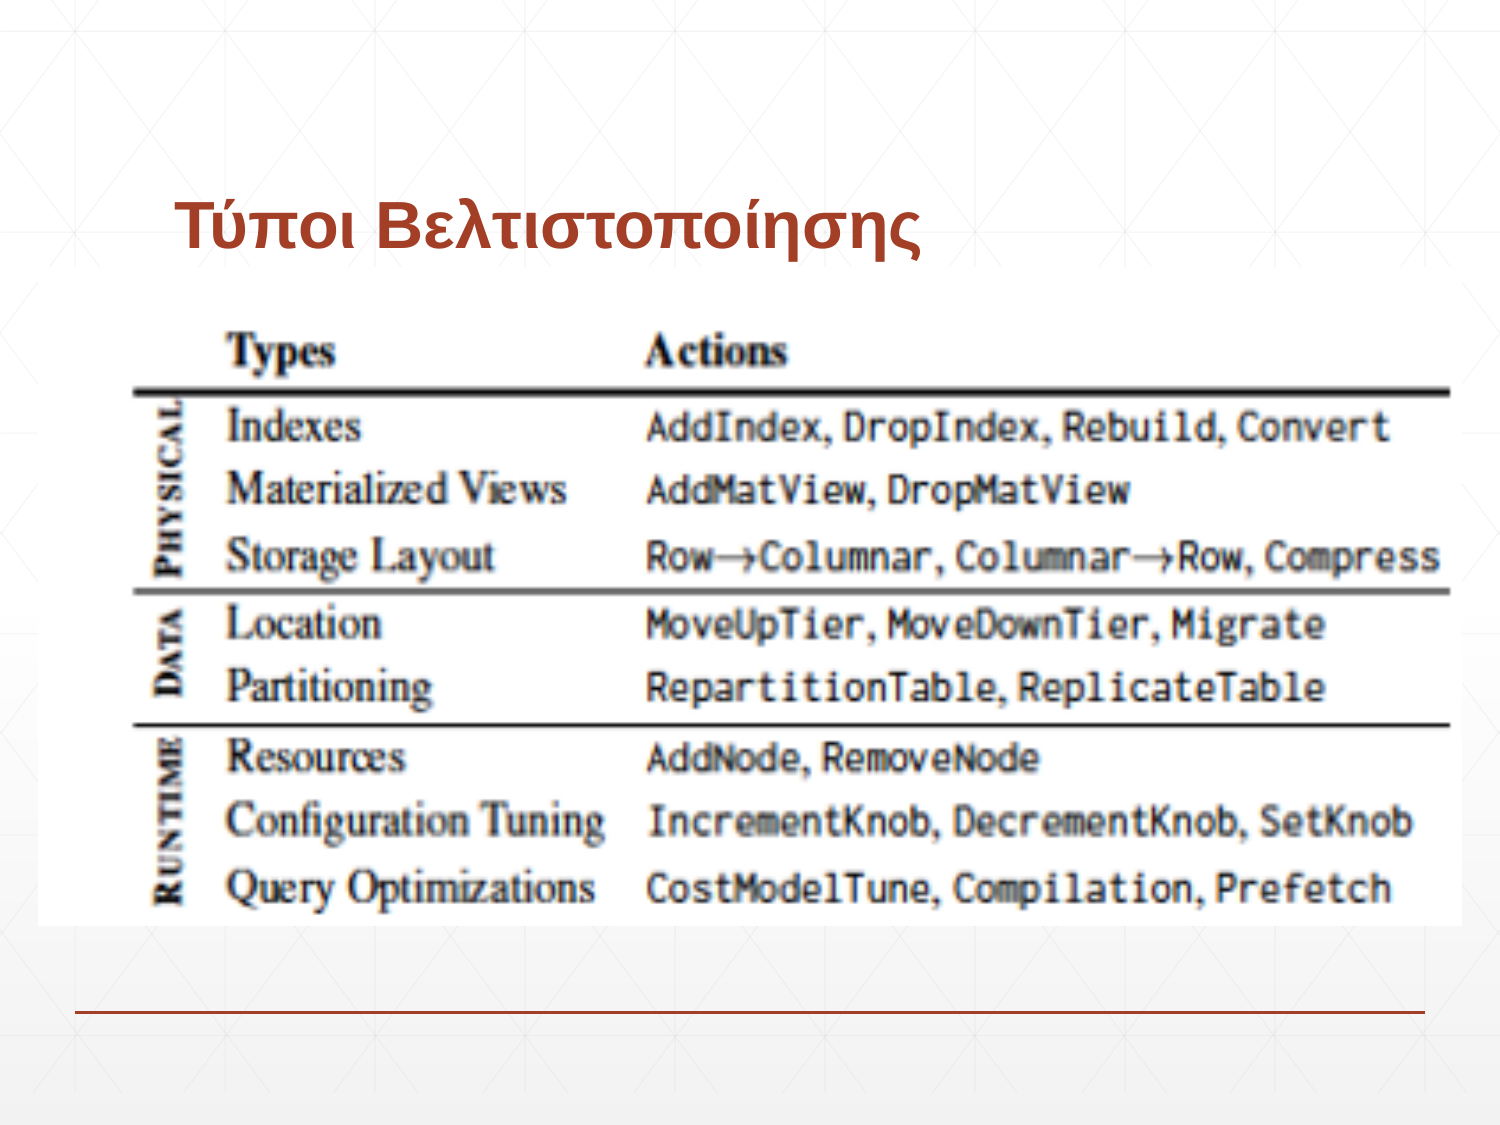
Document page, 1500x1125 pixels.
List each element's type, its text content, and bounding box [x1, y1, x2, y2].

title Τύποι Βελτιστοποίησης [159, 82, 1341, 267]
picture [38, 267, 1462, 926]
